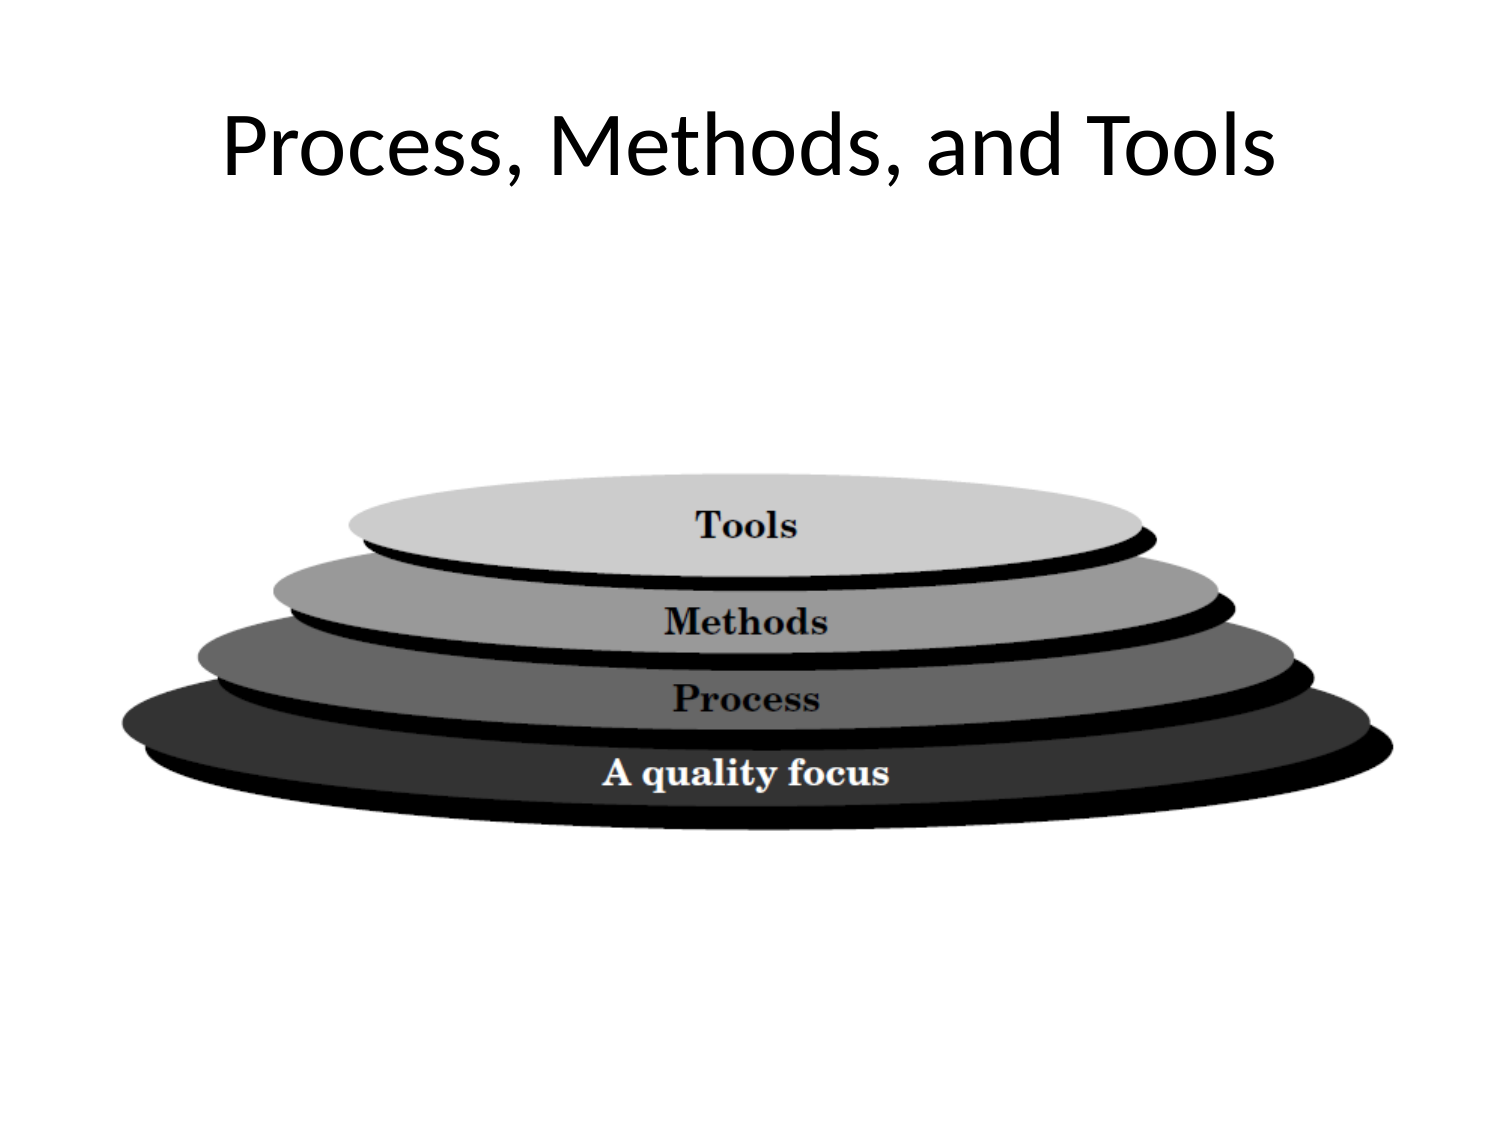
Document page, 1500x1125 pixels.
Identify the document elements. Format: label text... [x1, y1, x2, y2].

title Process, Methods, and Tools [75, 45, 1425, 233]
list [74, 409, 1426, 858]
